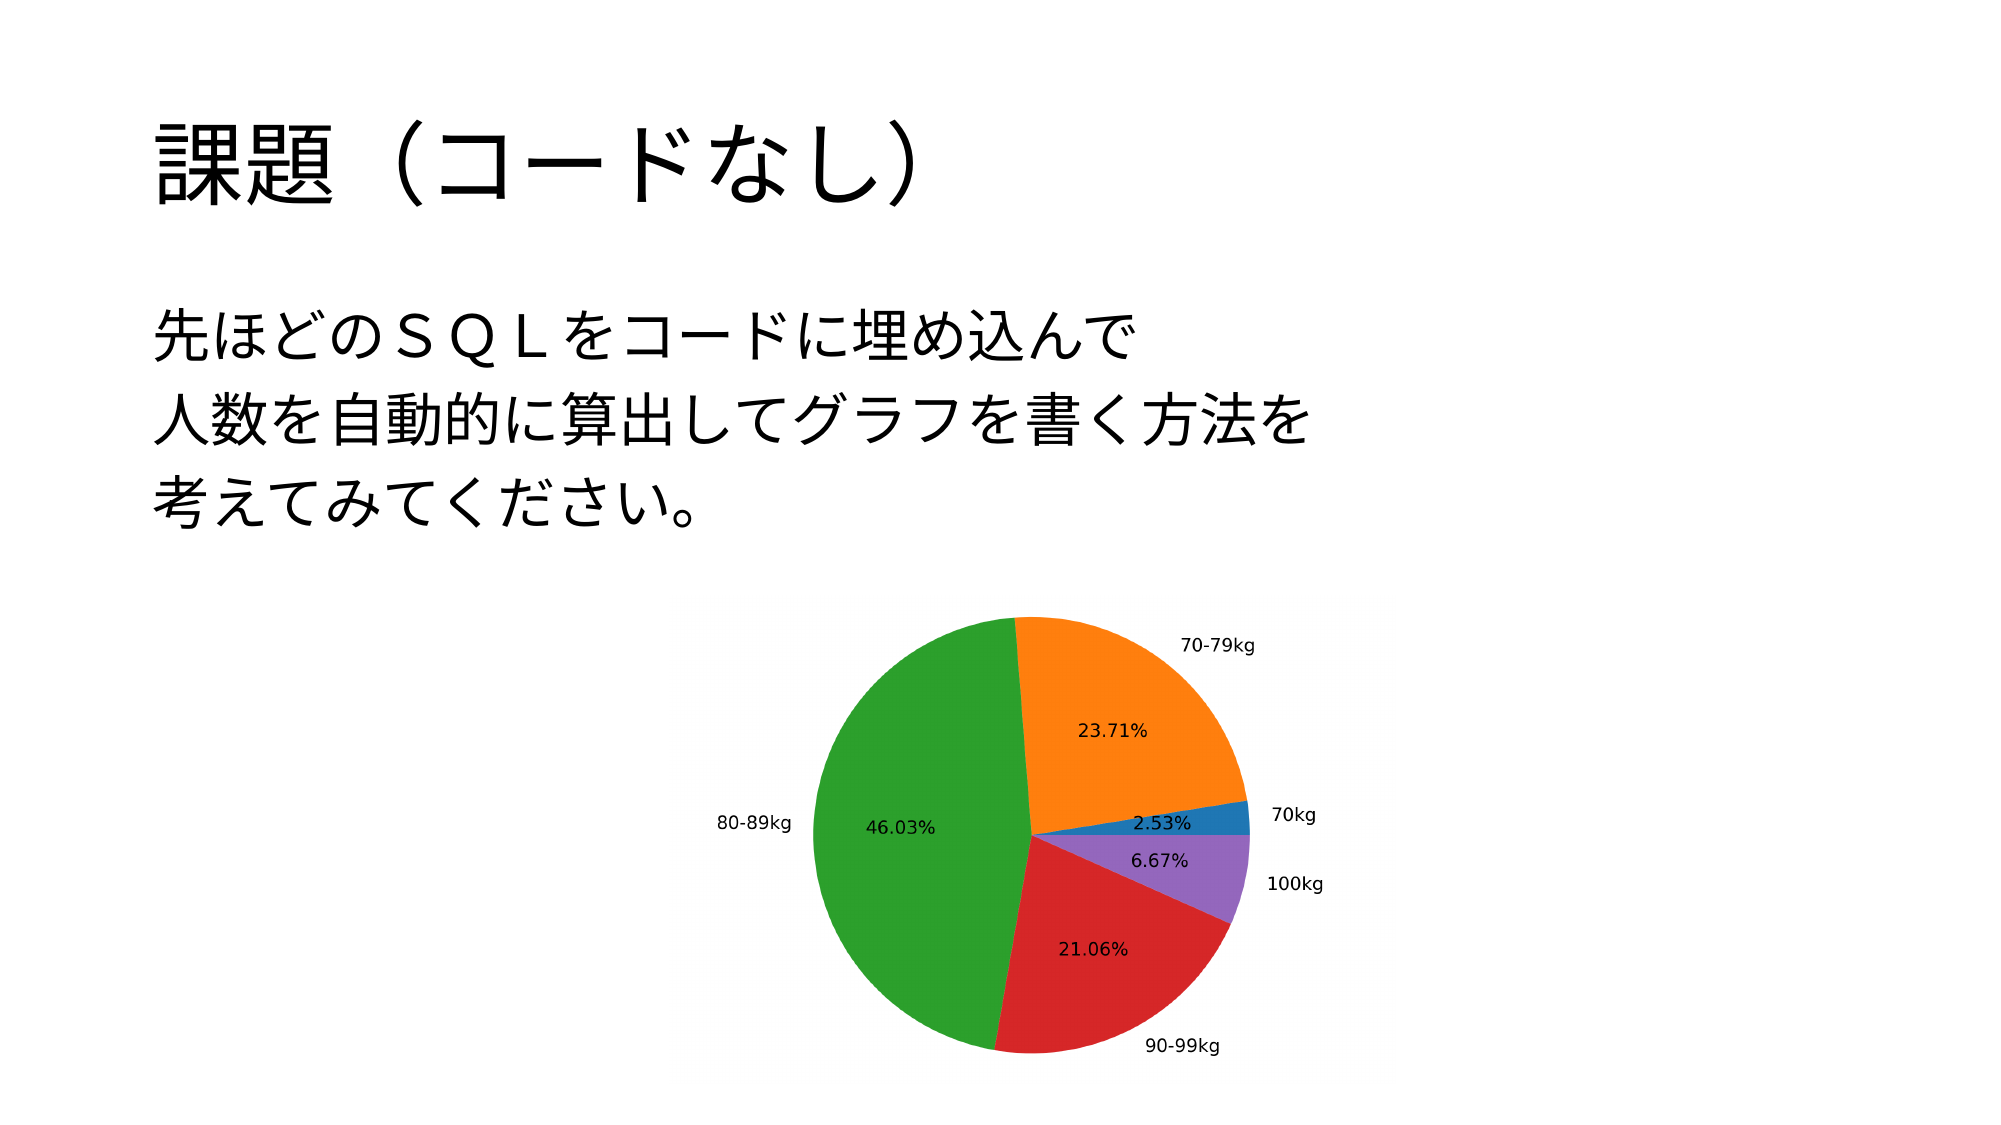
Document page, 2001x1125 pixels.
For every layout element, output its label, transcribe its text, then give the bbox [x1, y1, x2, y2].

list 先ほどのＳＱＬをコードに埋め込んで 人数を自動的に算出してグラフを書く方法を 考えてみてください。 [137, 299, 1863, 1014]
title 課題（コードなし） [137, 59, 1863, 278]
picture [669, 595, 1396, 1084]
